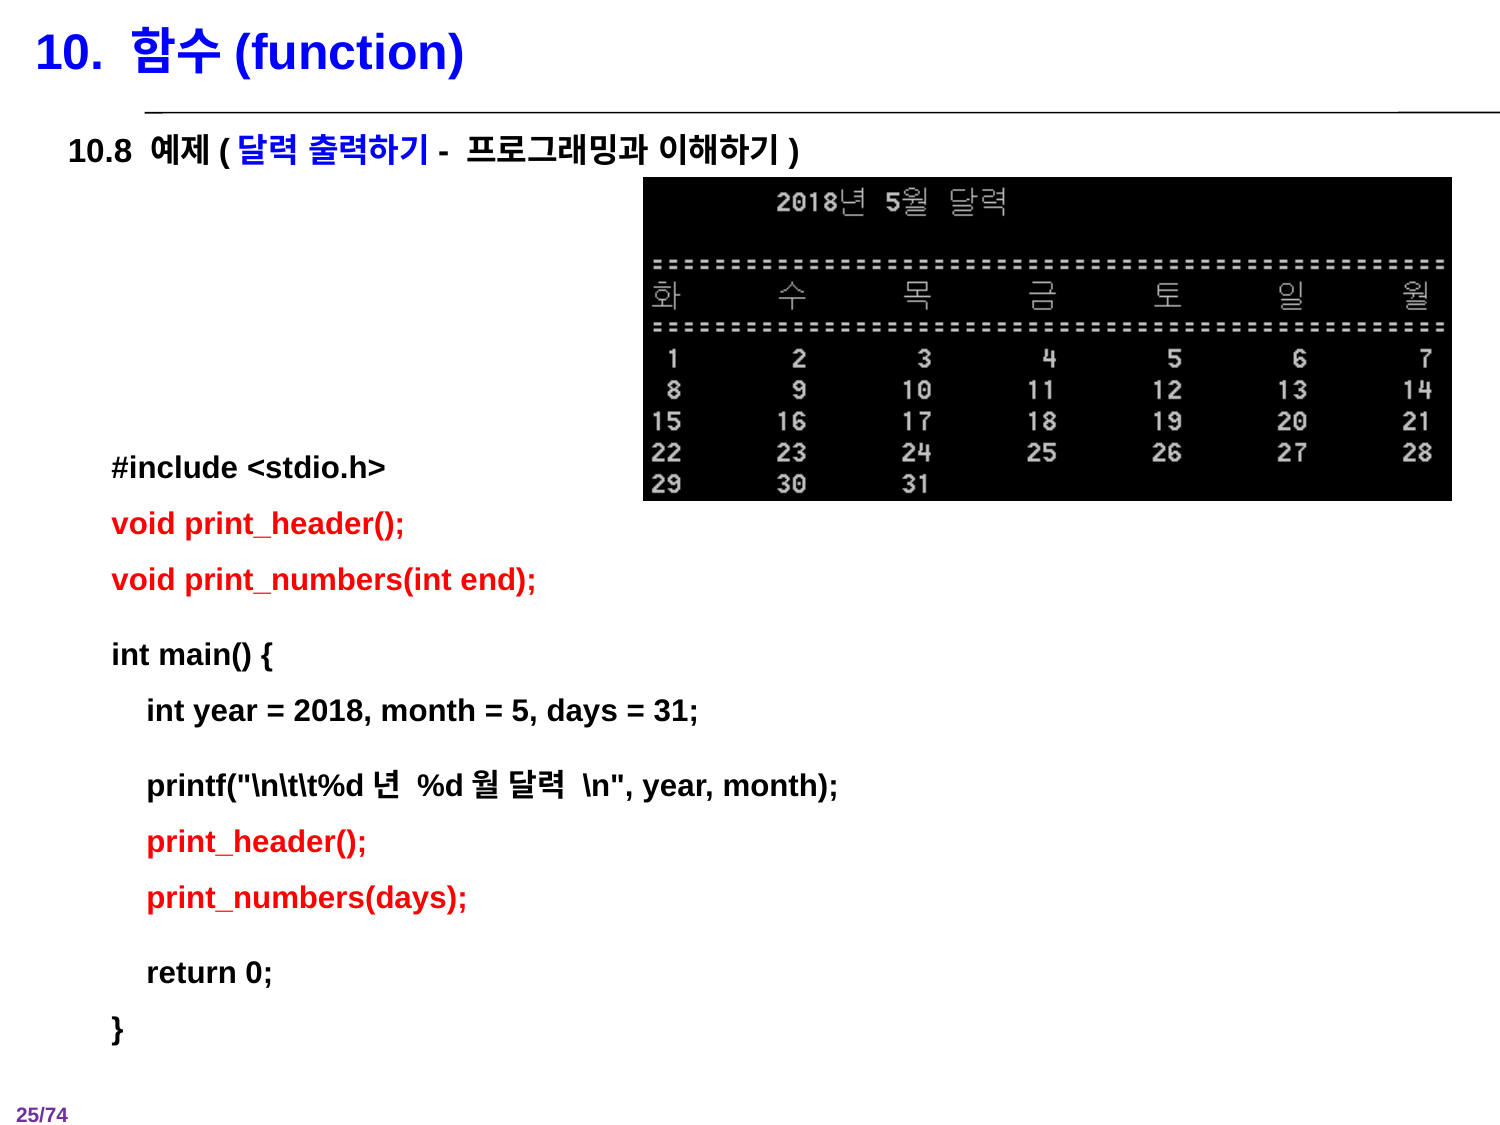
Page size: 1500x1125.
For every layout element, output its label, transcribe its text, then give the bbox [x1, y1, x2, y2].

text_box 10. 함수(function) [20, 12, 1412, 88]
text_box #include <stdio.h> void print_header(); void print_numbers(int end); int main() { int year = 2018, month = 5, days = 31; printf("\n\t\t%d년 %d월 달력 \n", year, month); print_header(); print_numbers(days); return 0; } [96, 420, 1270, 1072]
picture [643, 177, 1452, 502]
text_box 10.8 예제(달력 출력하기- 프로그래밍과 이해하기) [53, 101, 1400, 177]
